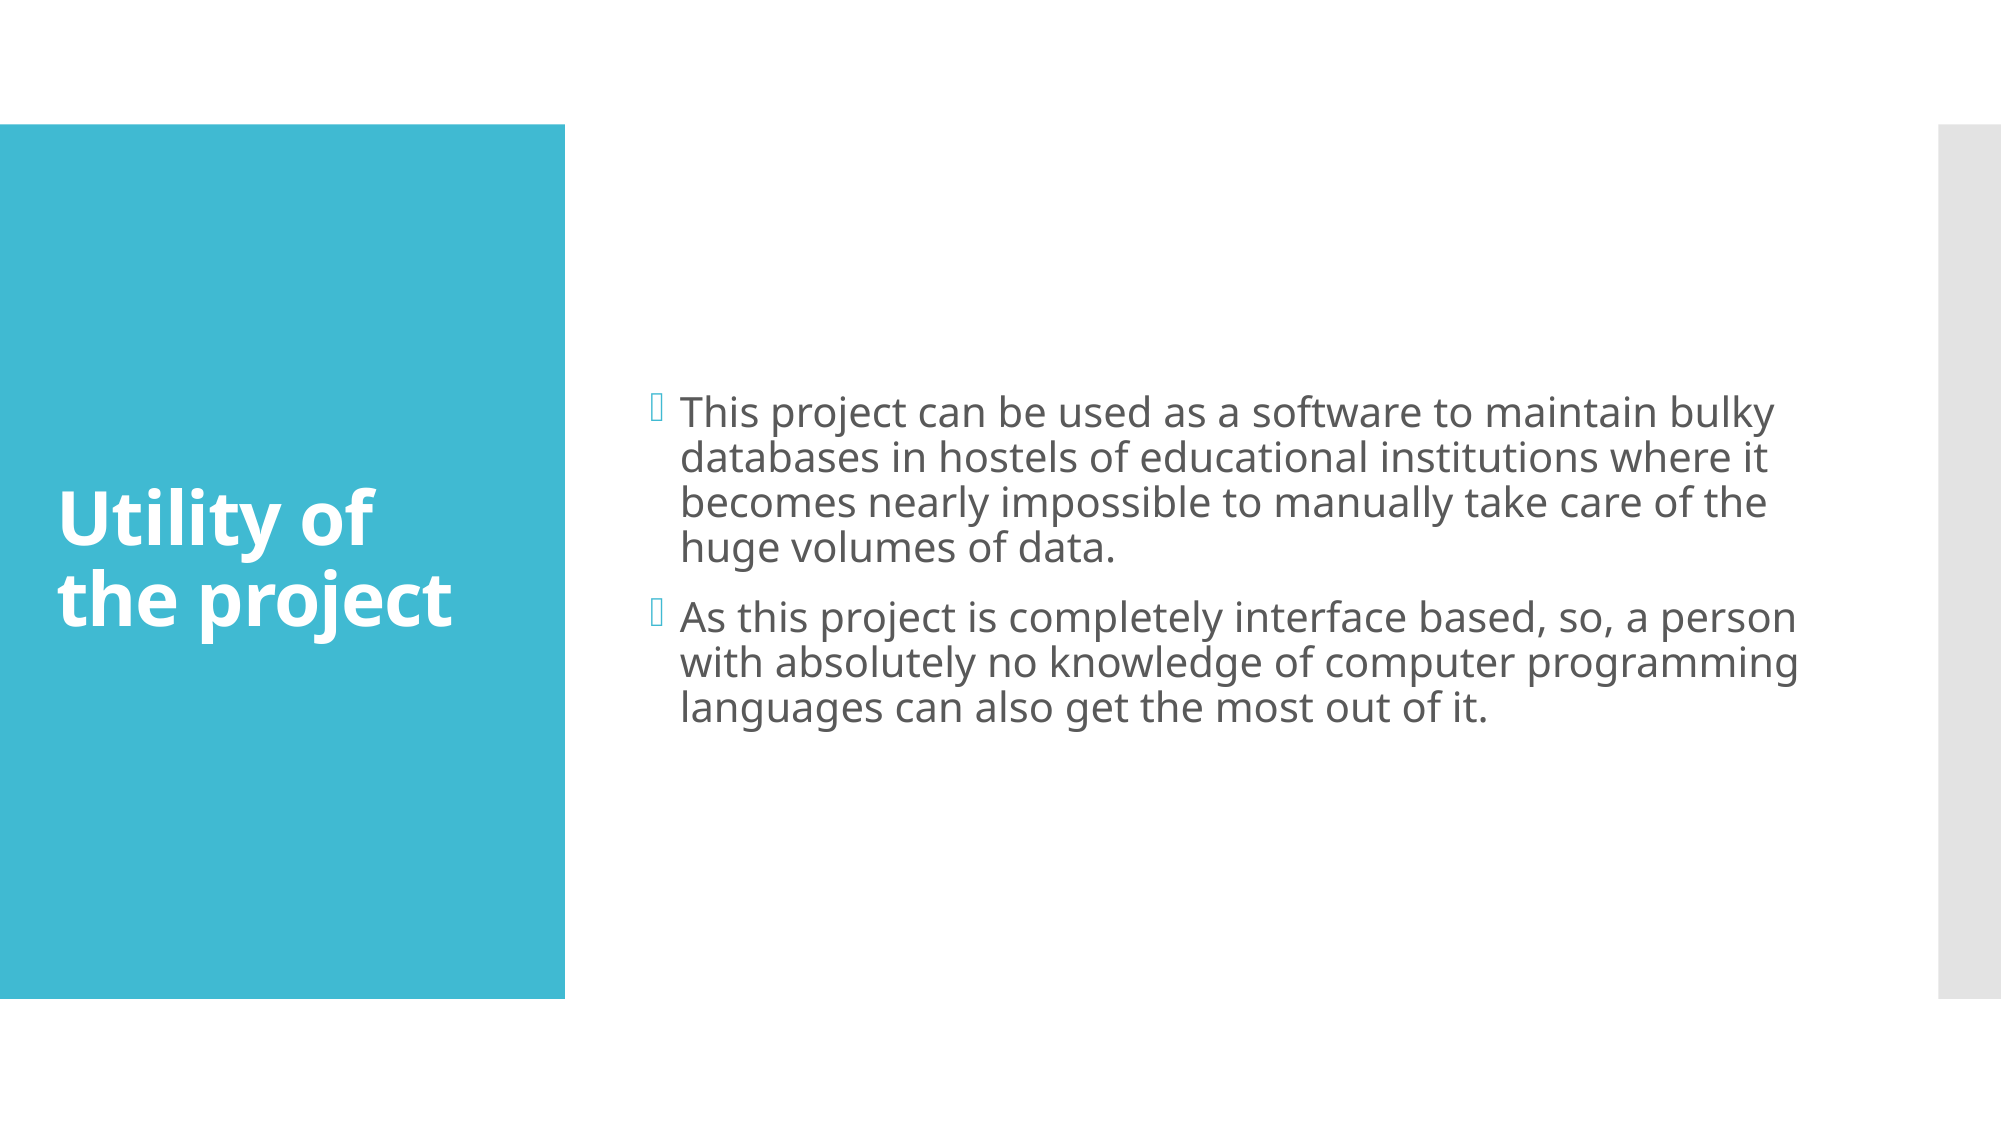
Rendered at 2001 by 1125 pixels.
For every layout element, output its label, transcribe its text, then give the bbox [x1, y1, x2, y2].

title Utility of the project [41, 184, 525, 940]
list This project can be used as a software to maintain bulky databases in hostels of educational institutions where it becomes nearly impossible to manually take care of the huge volumes of data. As this project is completely interface based, so, a person with absolutely no knowledge of computer programming languages can also get the most out of it. [634, 141, 1835, 982]
